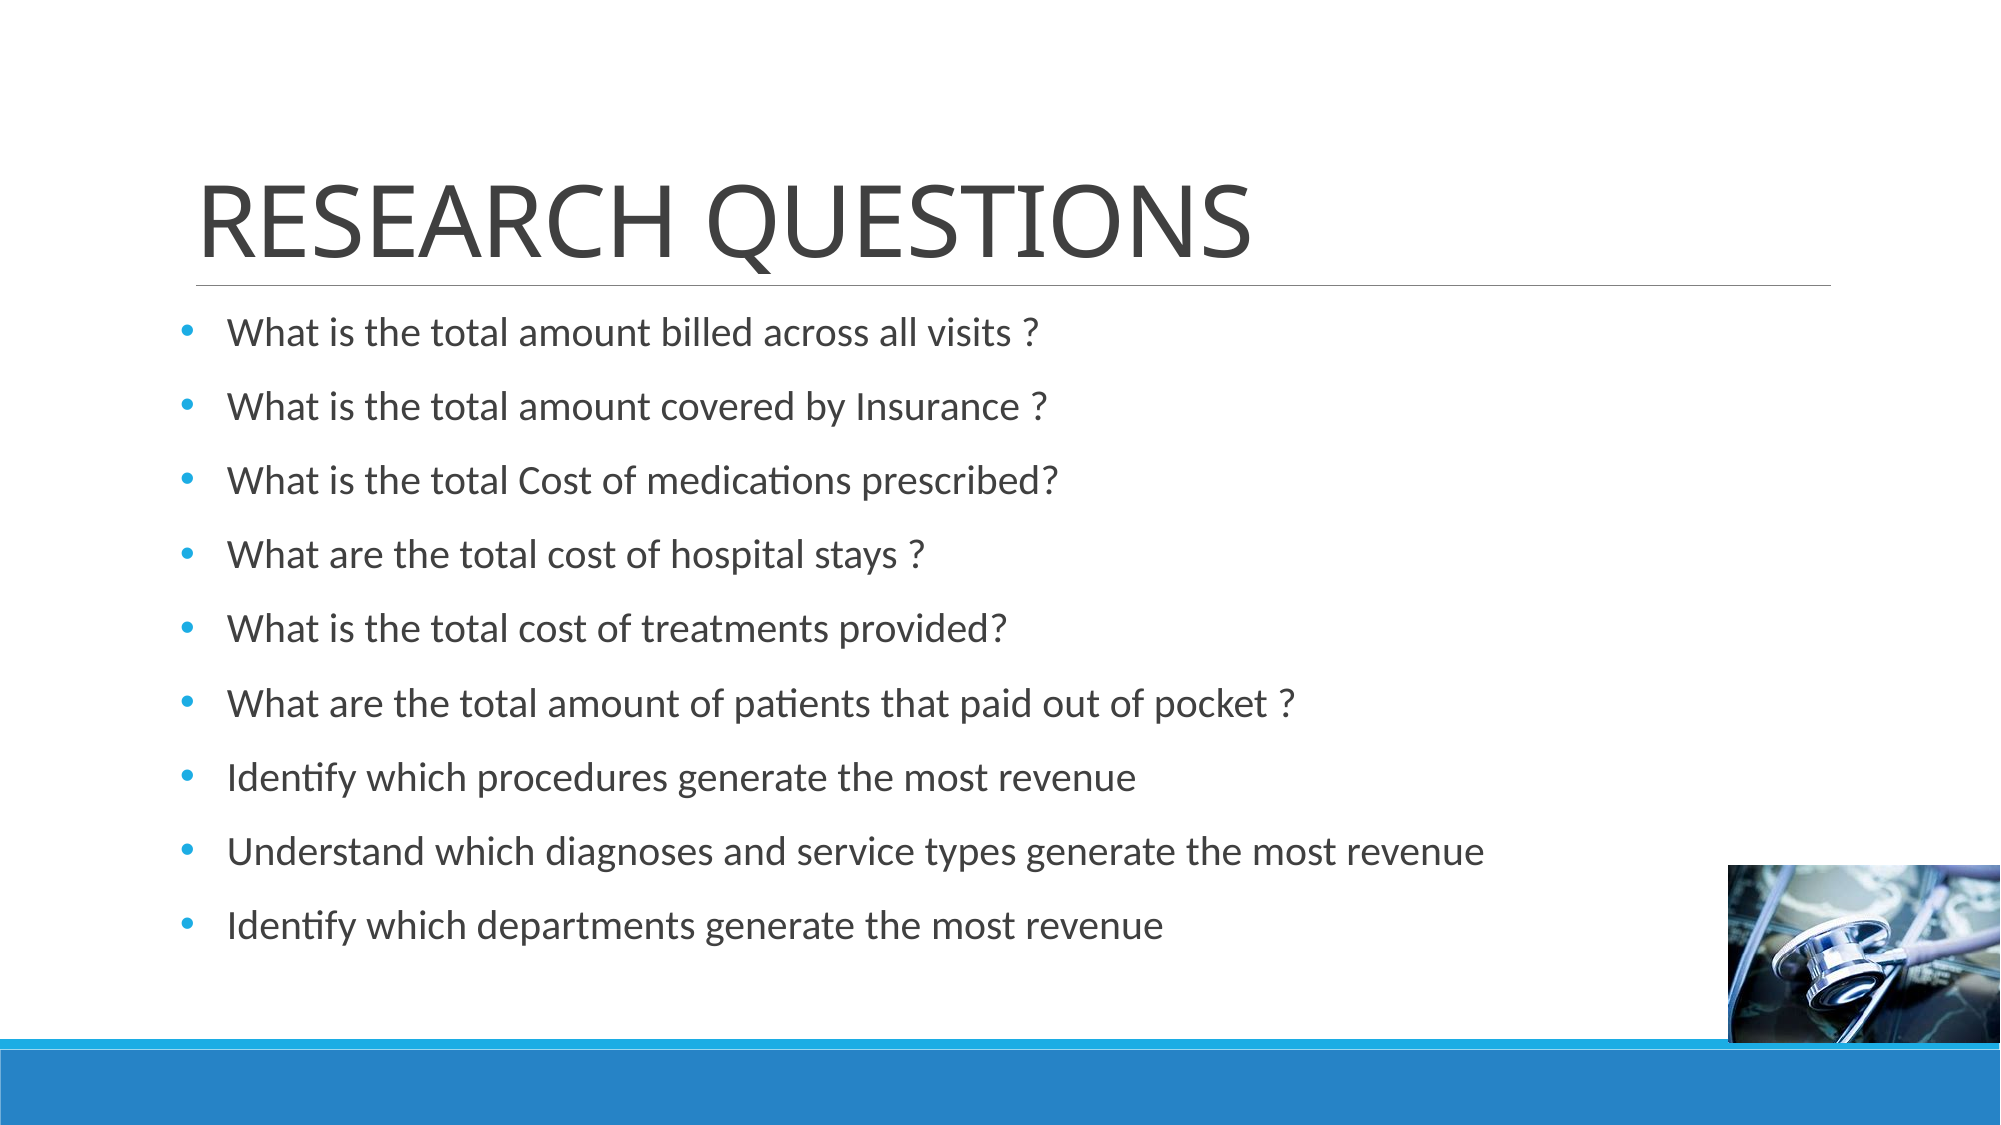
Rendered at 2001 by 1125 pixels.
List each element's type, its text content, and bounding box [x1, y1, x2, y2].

list What is the total amount billed across all visits ? What is the total amount covered by Insurance ? What is the total Cost of medications prescribed? What are the total cost of hospital stays ? What is the total cost of treatments provided? What are the total amount of patients that paid out of pocket ? Identify which procedures generate the most revenue Understand which diagnoses and service types generate the most revenue Identify which departments generate the most revenue [180, 302, 1830, 963]
picture [1728, 864, 2000, 1043]
title RESEARCH QUESTIONS [180, 47, 1830, 285]
